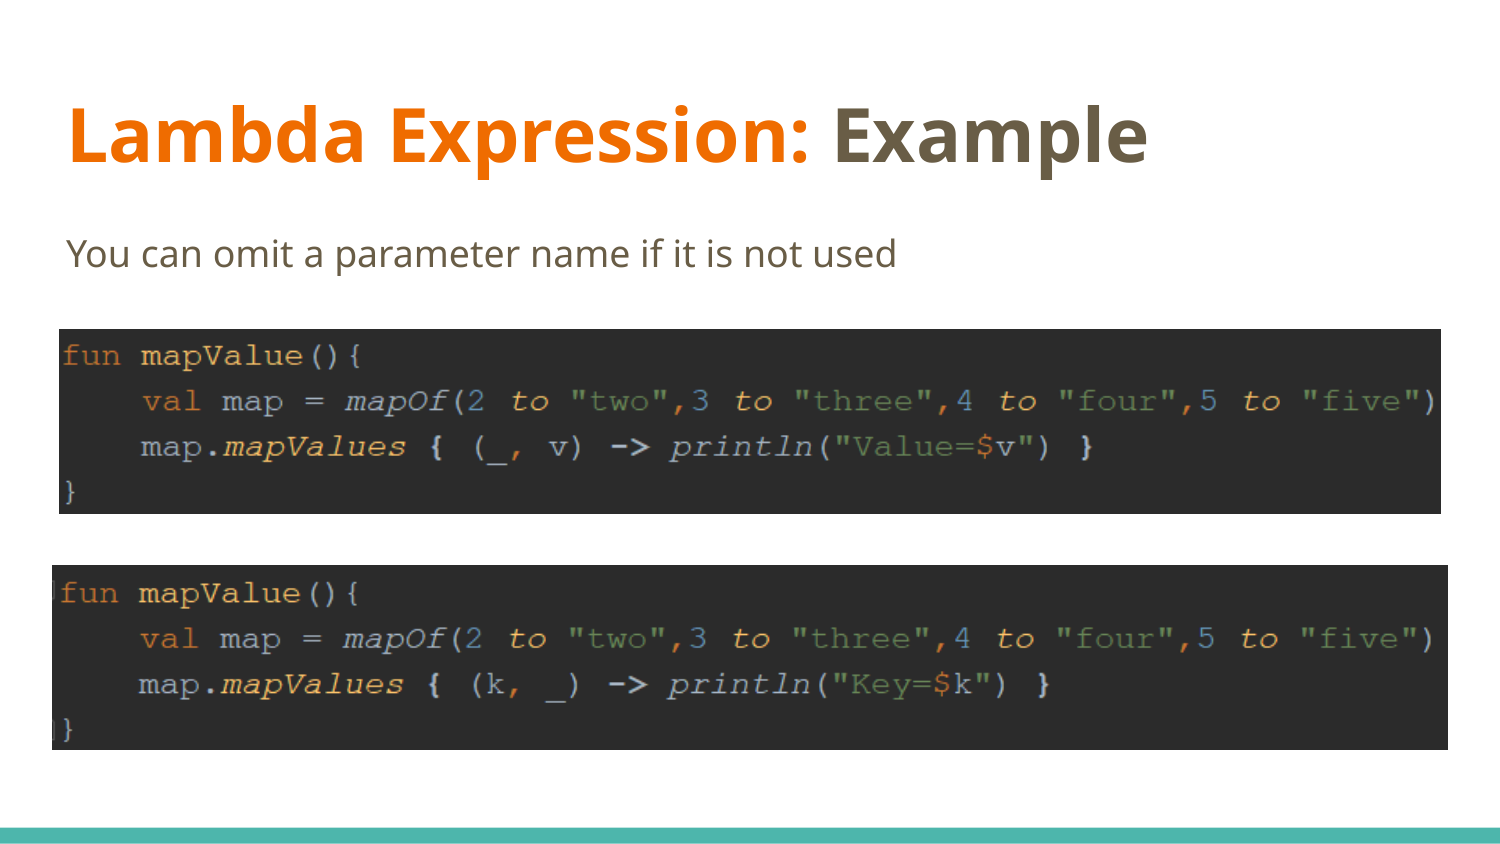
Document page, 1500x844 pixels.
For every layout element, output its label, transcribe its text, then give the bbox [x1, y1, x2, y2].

picture [59, 329, 1441, 515]
title Lambda Expression: Example [51, 72, 1449, 189]
list You can omit a parameter name if it is not used [51, 207, 1449, 565]
picture [52, 564, 1448, 750]
